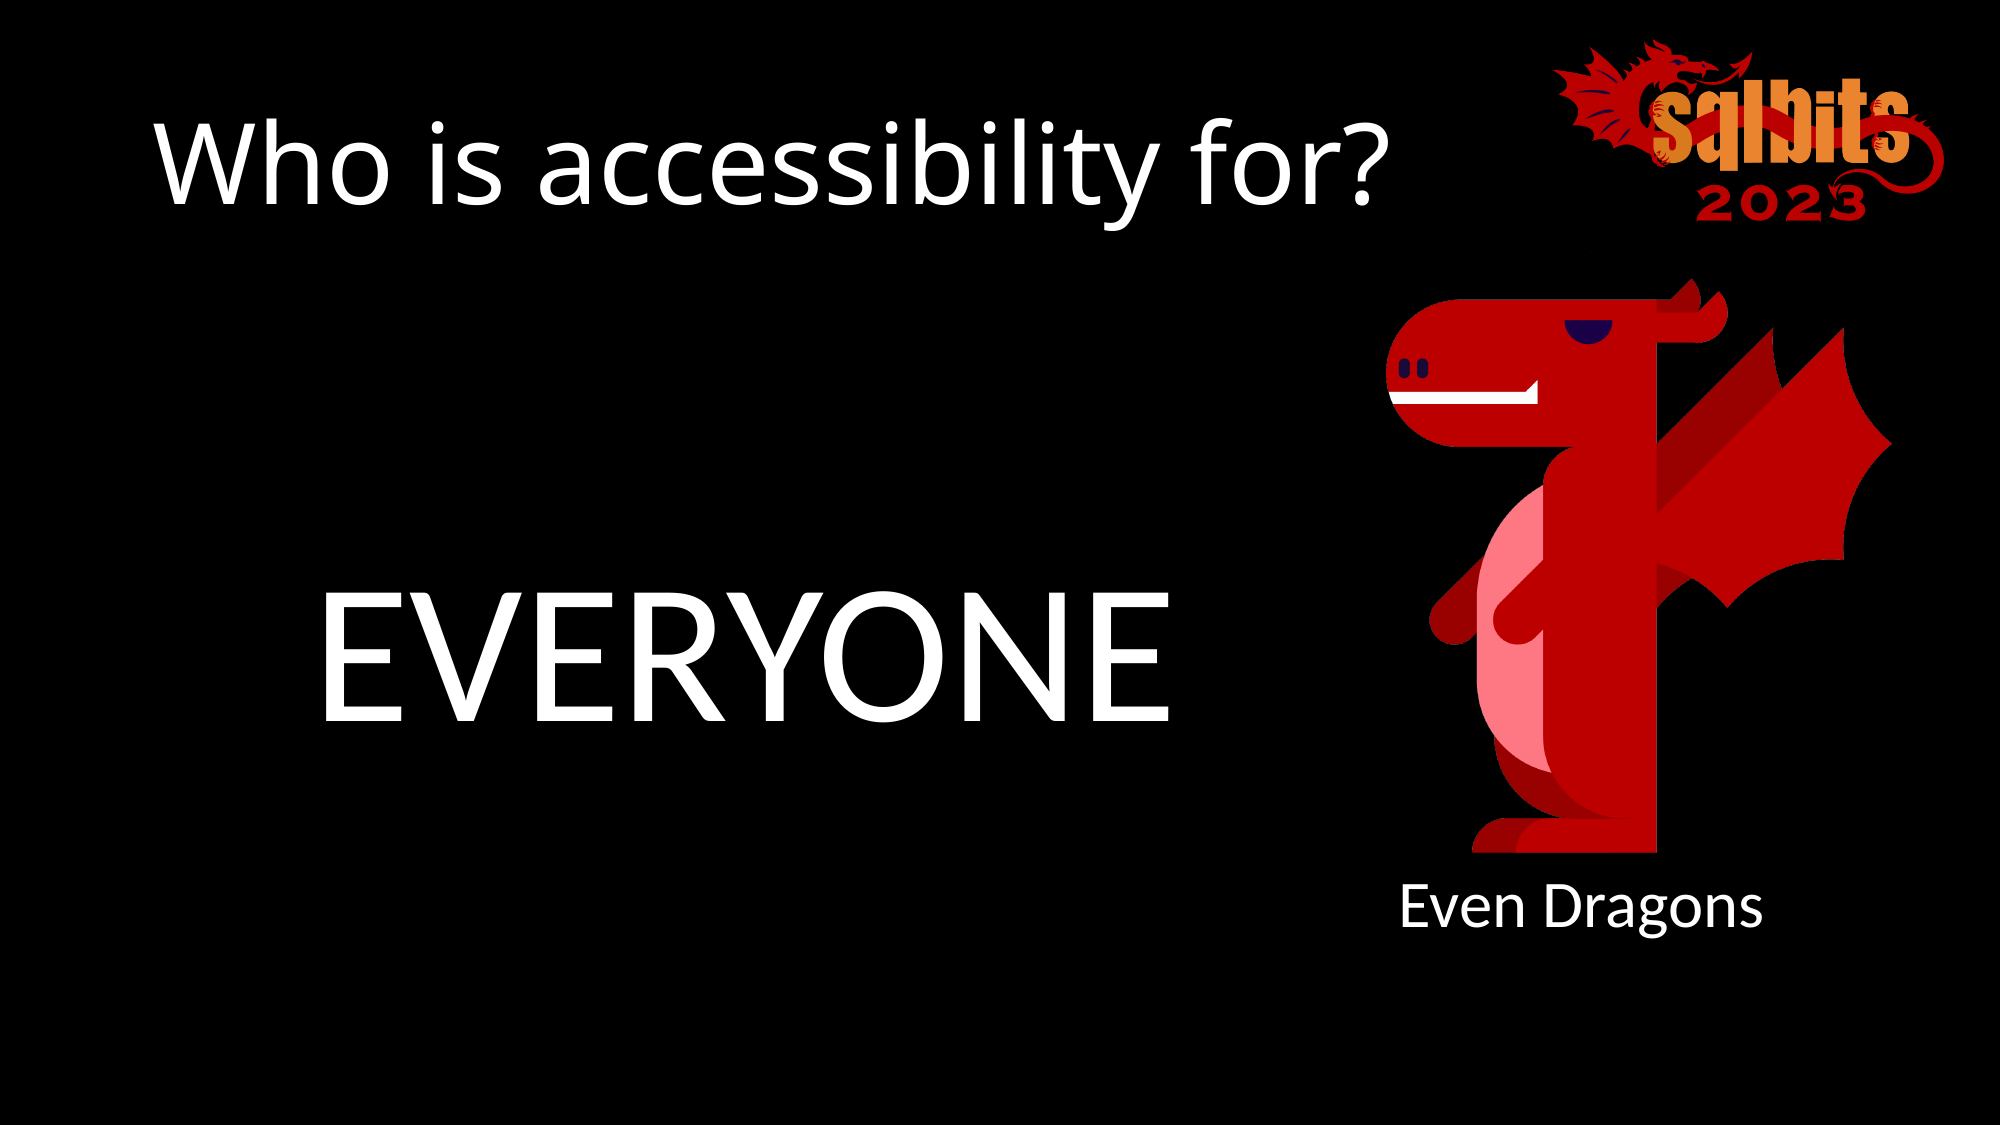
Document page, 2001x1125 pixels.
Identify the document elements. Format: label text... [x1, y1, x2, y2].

list EVERYONE [137, 299, 1353, 1014]
title Who is accessibility for? [137, 59, 1863, 278]
picture [1548, 37, 1952, 226]
picture [1386, 252, 1892, 853]
text_box Even Dragons [1377, 852, 1786, 948]
